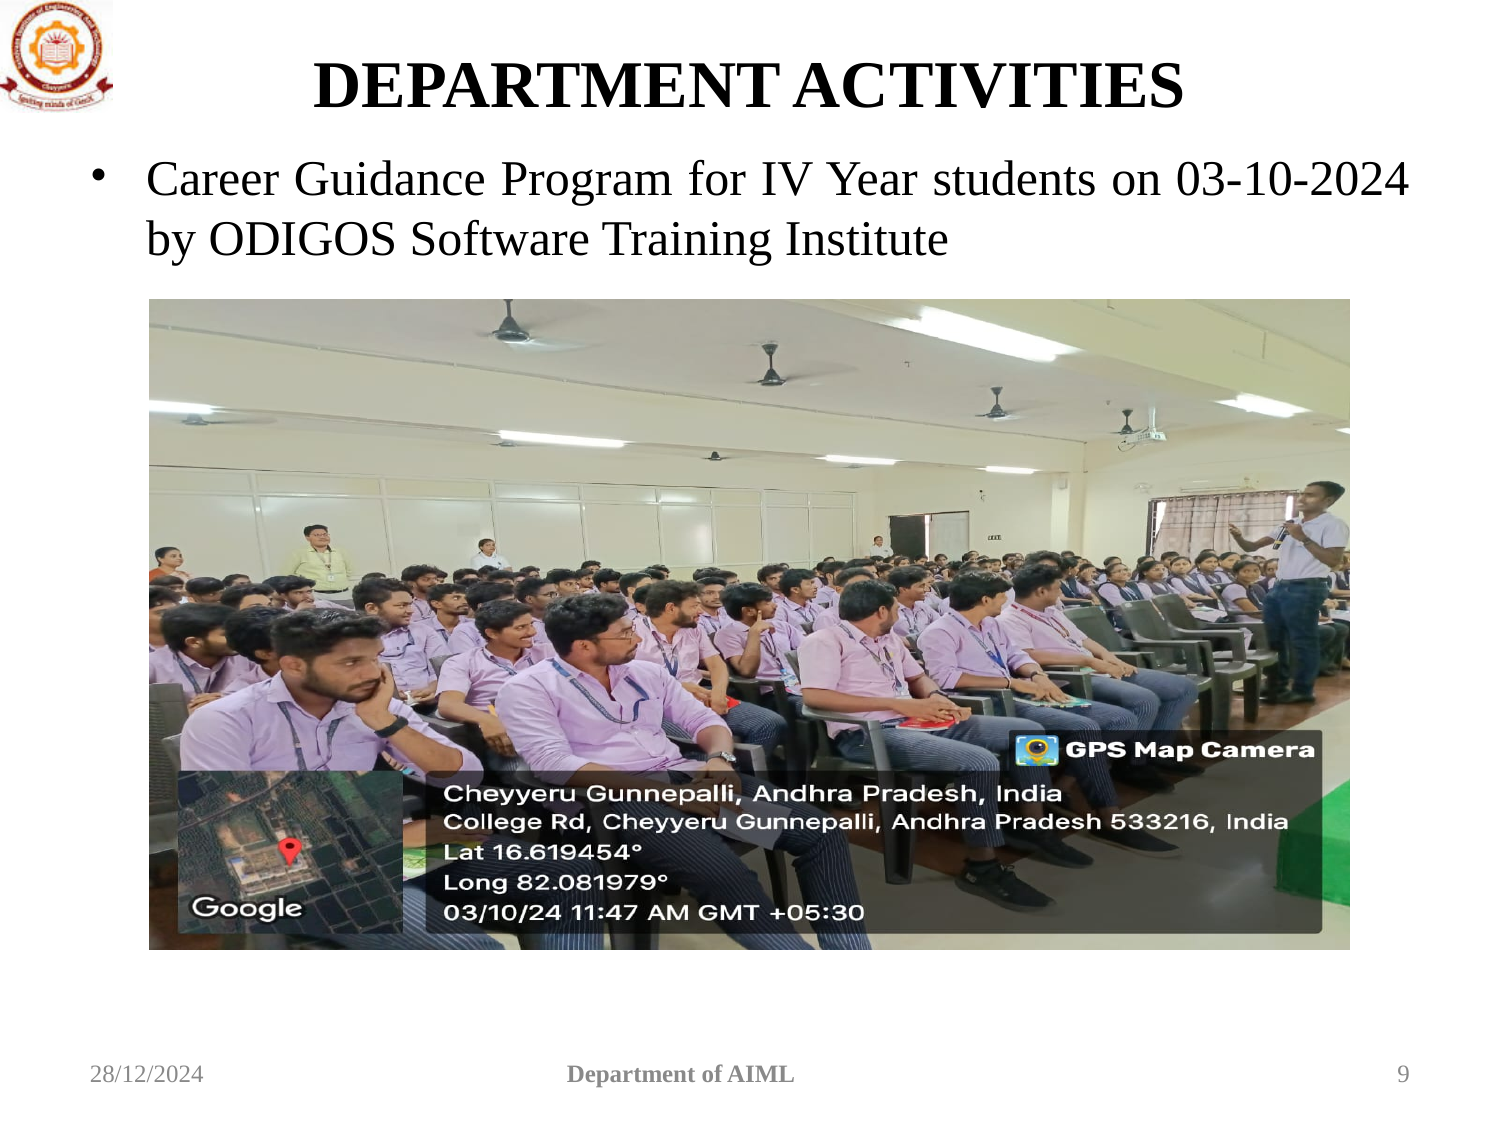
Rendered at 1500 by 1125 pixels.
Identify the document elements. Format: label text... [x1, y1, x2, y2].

footer Department of AIML [425, 1042, 988, 1103]
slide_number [74, 1042, 425, 1103]
picture [0, 0, 113, 114]
picture [149, 299, 1351, 951]
title DEPARTMENT ACTIVITIES [74, 24, 1425, 137]
list Career Guidance Program for IV Year students on 03-10-2024 by ODIGOS Software Training Institute [74, 137, 1426, 1051]
slide_number 9 [1074, 1042, 1425, 1103]
